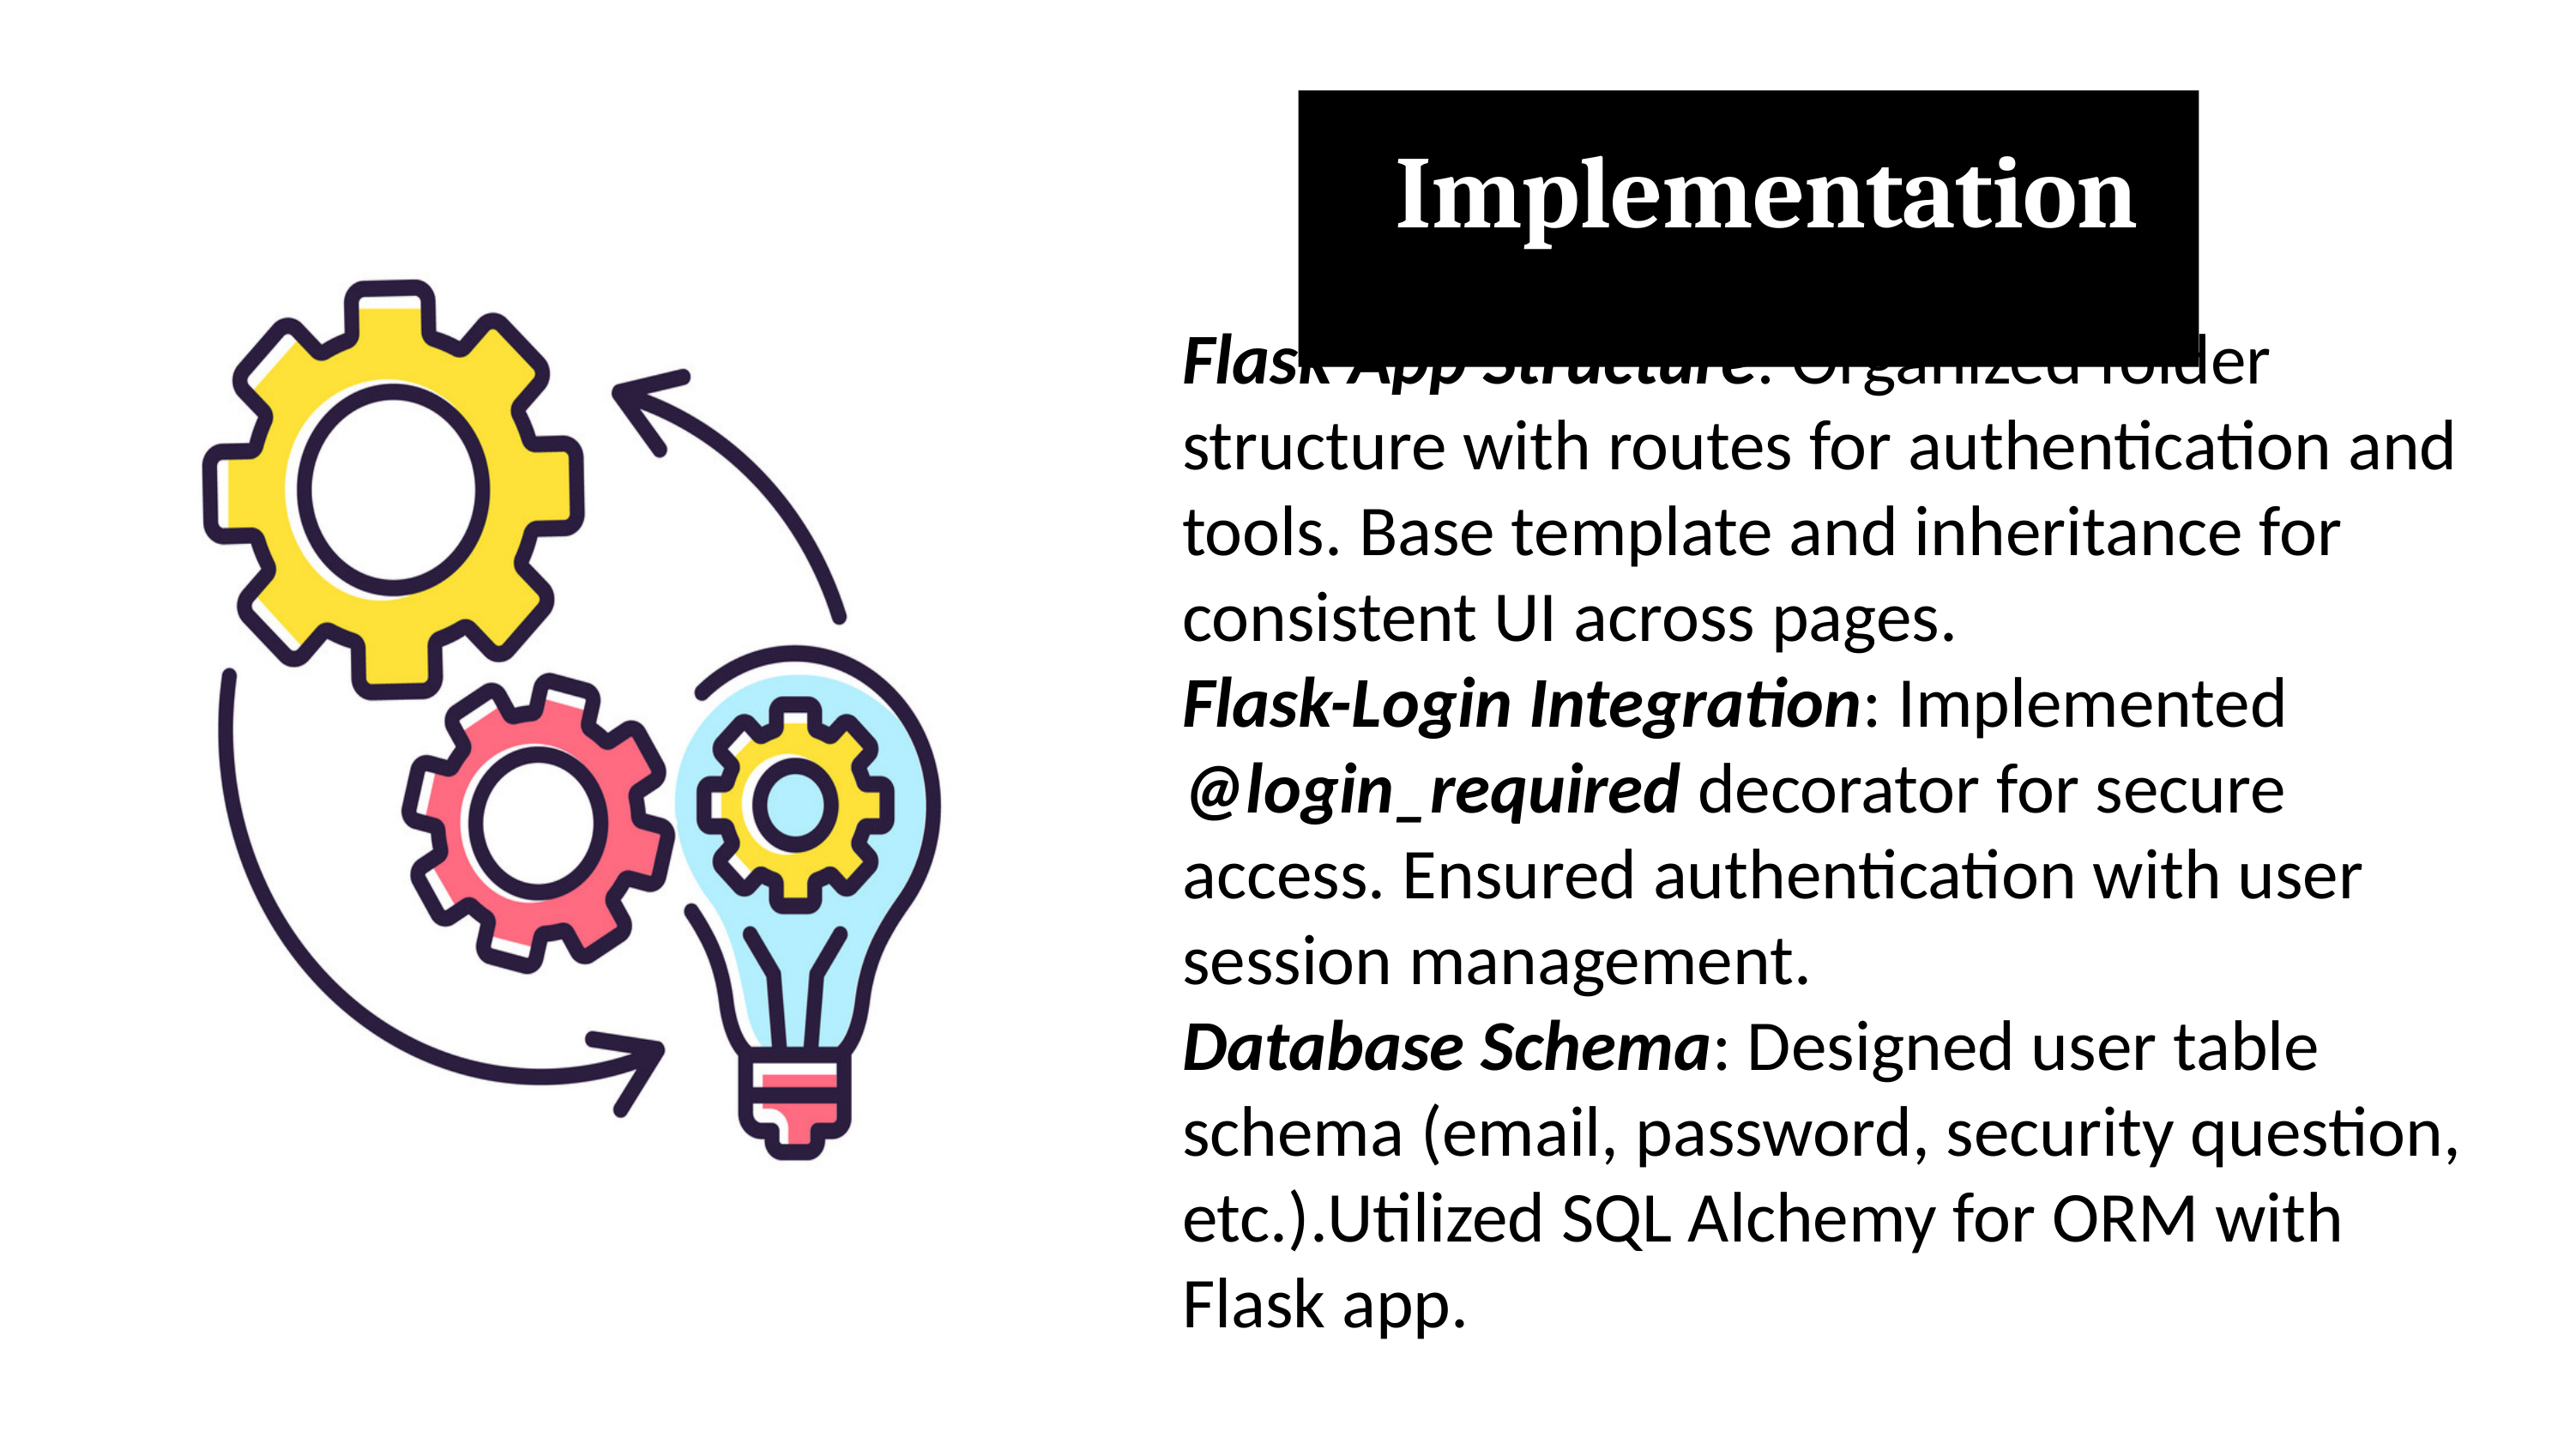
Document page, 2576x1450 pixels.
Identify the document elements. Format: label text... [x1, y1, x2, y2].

text_box Flask App Structure: Organized folder structure with routes for authentication and tools. Base template and inheritance for consistent UI across pages. Flask-Login Integration: Implemented @login_required decorator for secure access. Ensured authentication with user session management. Database Schema: Designed user table schema (email, password, security question, etc.).Utilized SQL Alchemy for ORM with Flask app. [1169, 306, 2510, 1349]
title Implementation [1298, 90, 2199, 306]
picture [0, 90, 1144, 1337]
